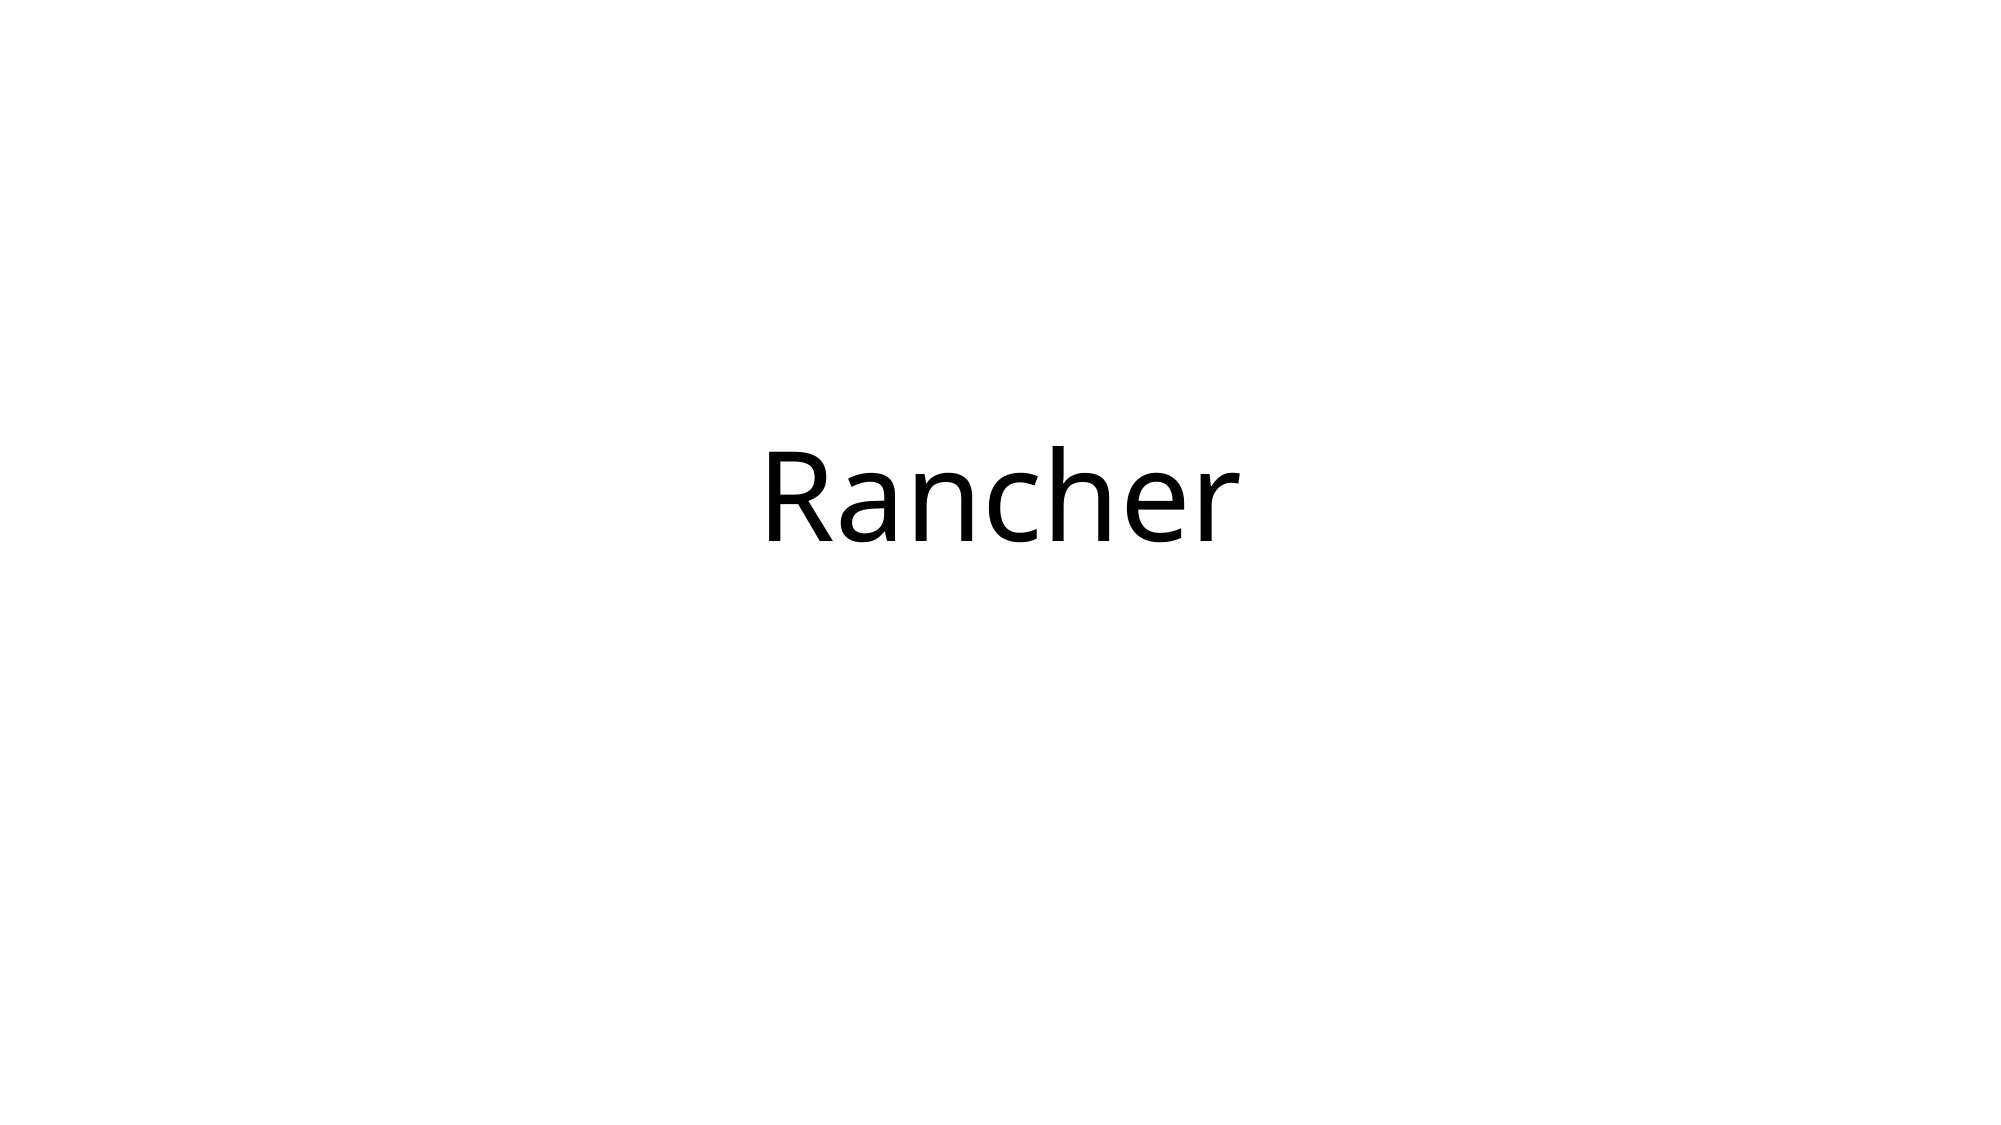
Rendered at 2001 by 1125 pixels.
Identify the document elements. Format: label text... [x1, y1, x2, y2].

title Rancher [249, 184, 1750, 576]
